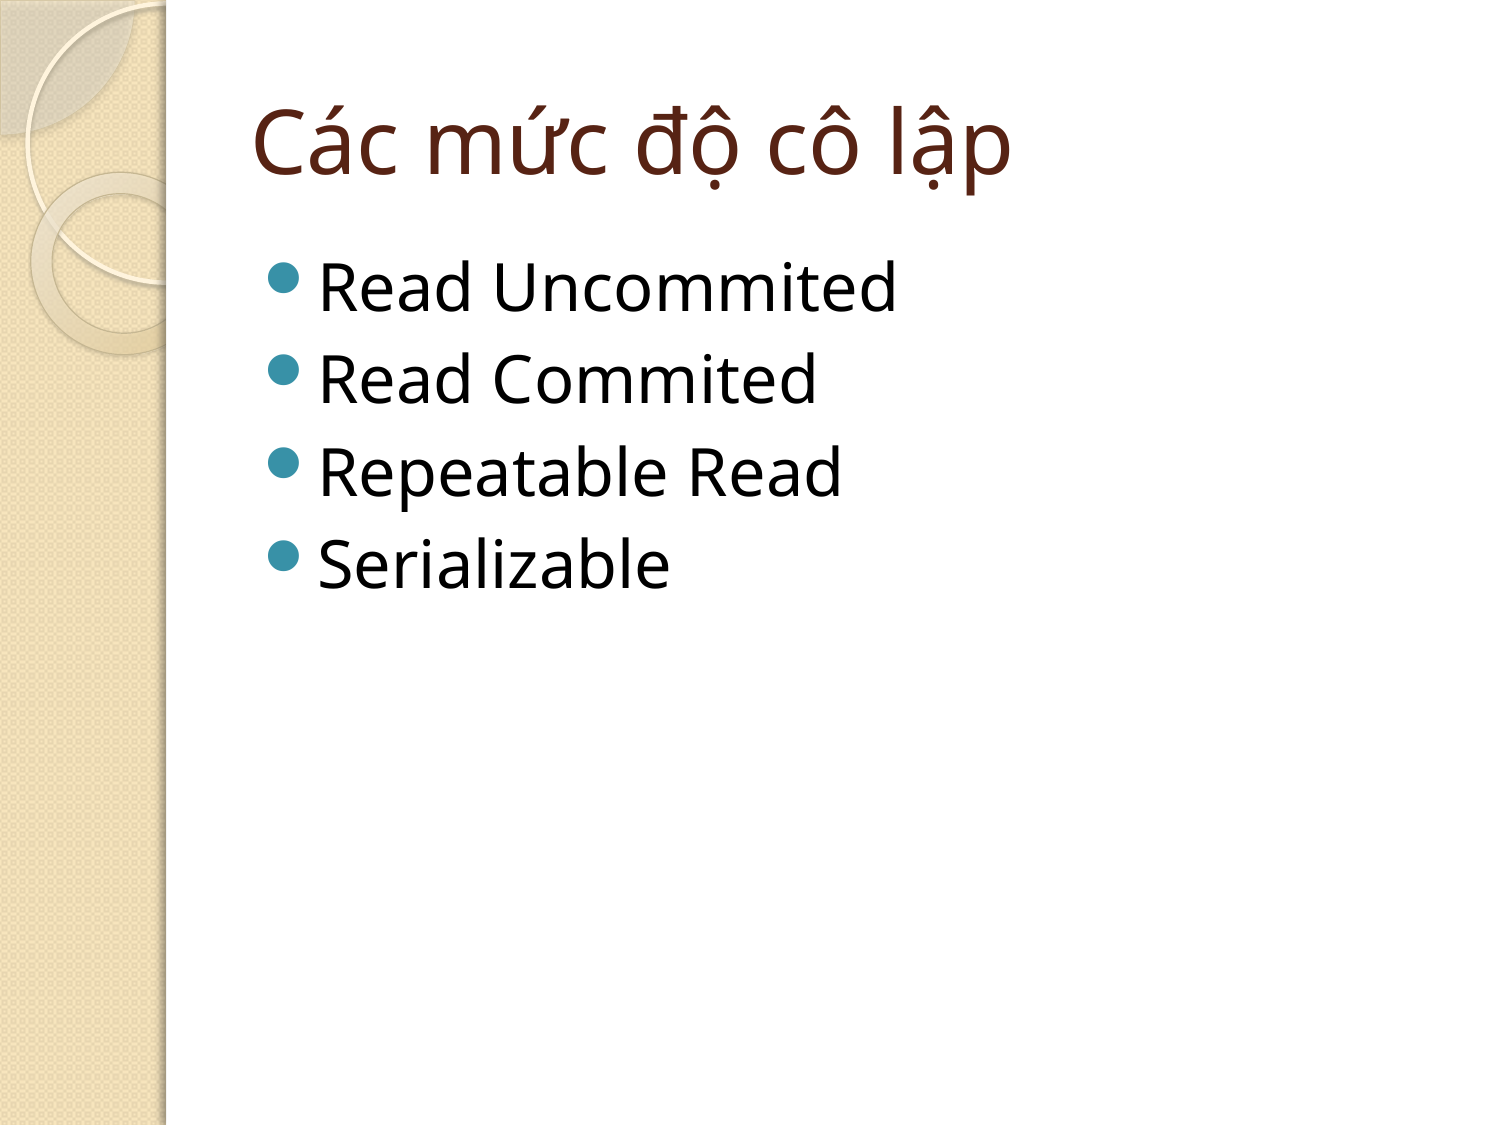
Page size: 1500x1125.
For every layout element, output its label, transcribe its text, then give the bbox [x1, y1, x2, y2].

title Các mức độ cô lập [235, 45, 1466, 233]
list Read Uncommited Read Commited Repeatable Read Serializable [235, 237, 1466, 1025]
